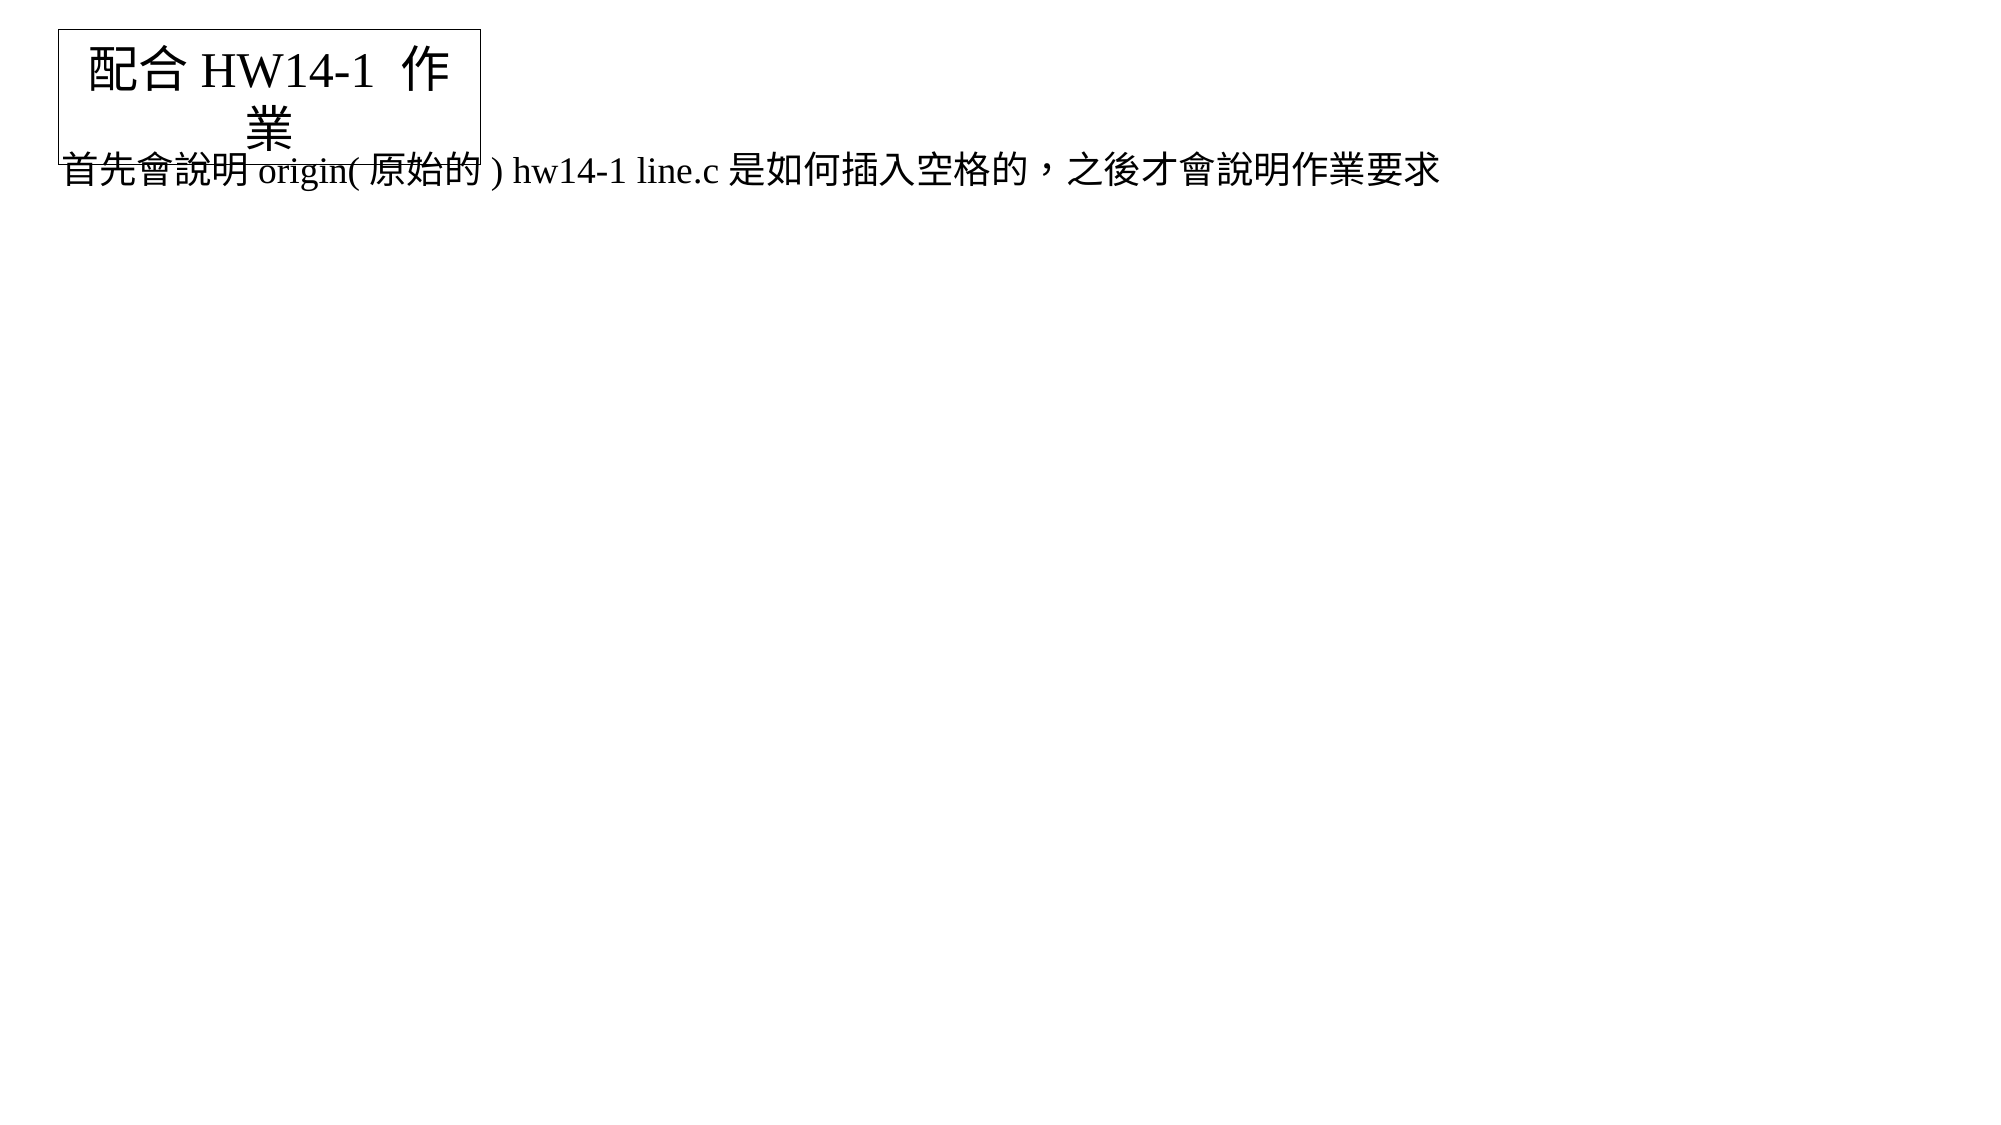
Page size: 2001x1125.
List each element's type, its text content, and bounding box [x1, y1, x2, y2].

text_box 配合HW14-1 作業 [58, 29, 481, 138]
text_box 首先會說明origin(原始的) hw14-1 line.c是如何插入空格的，之後才會說明作業要求 [46, 138, 1456, 199]
